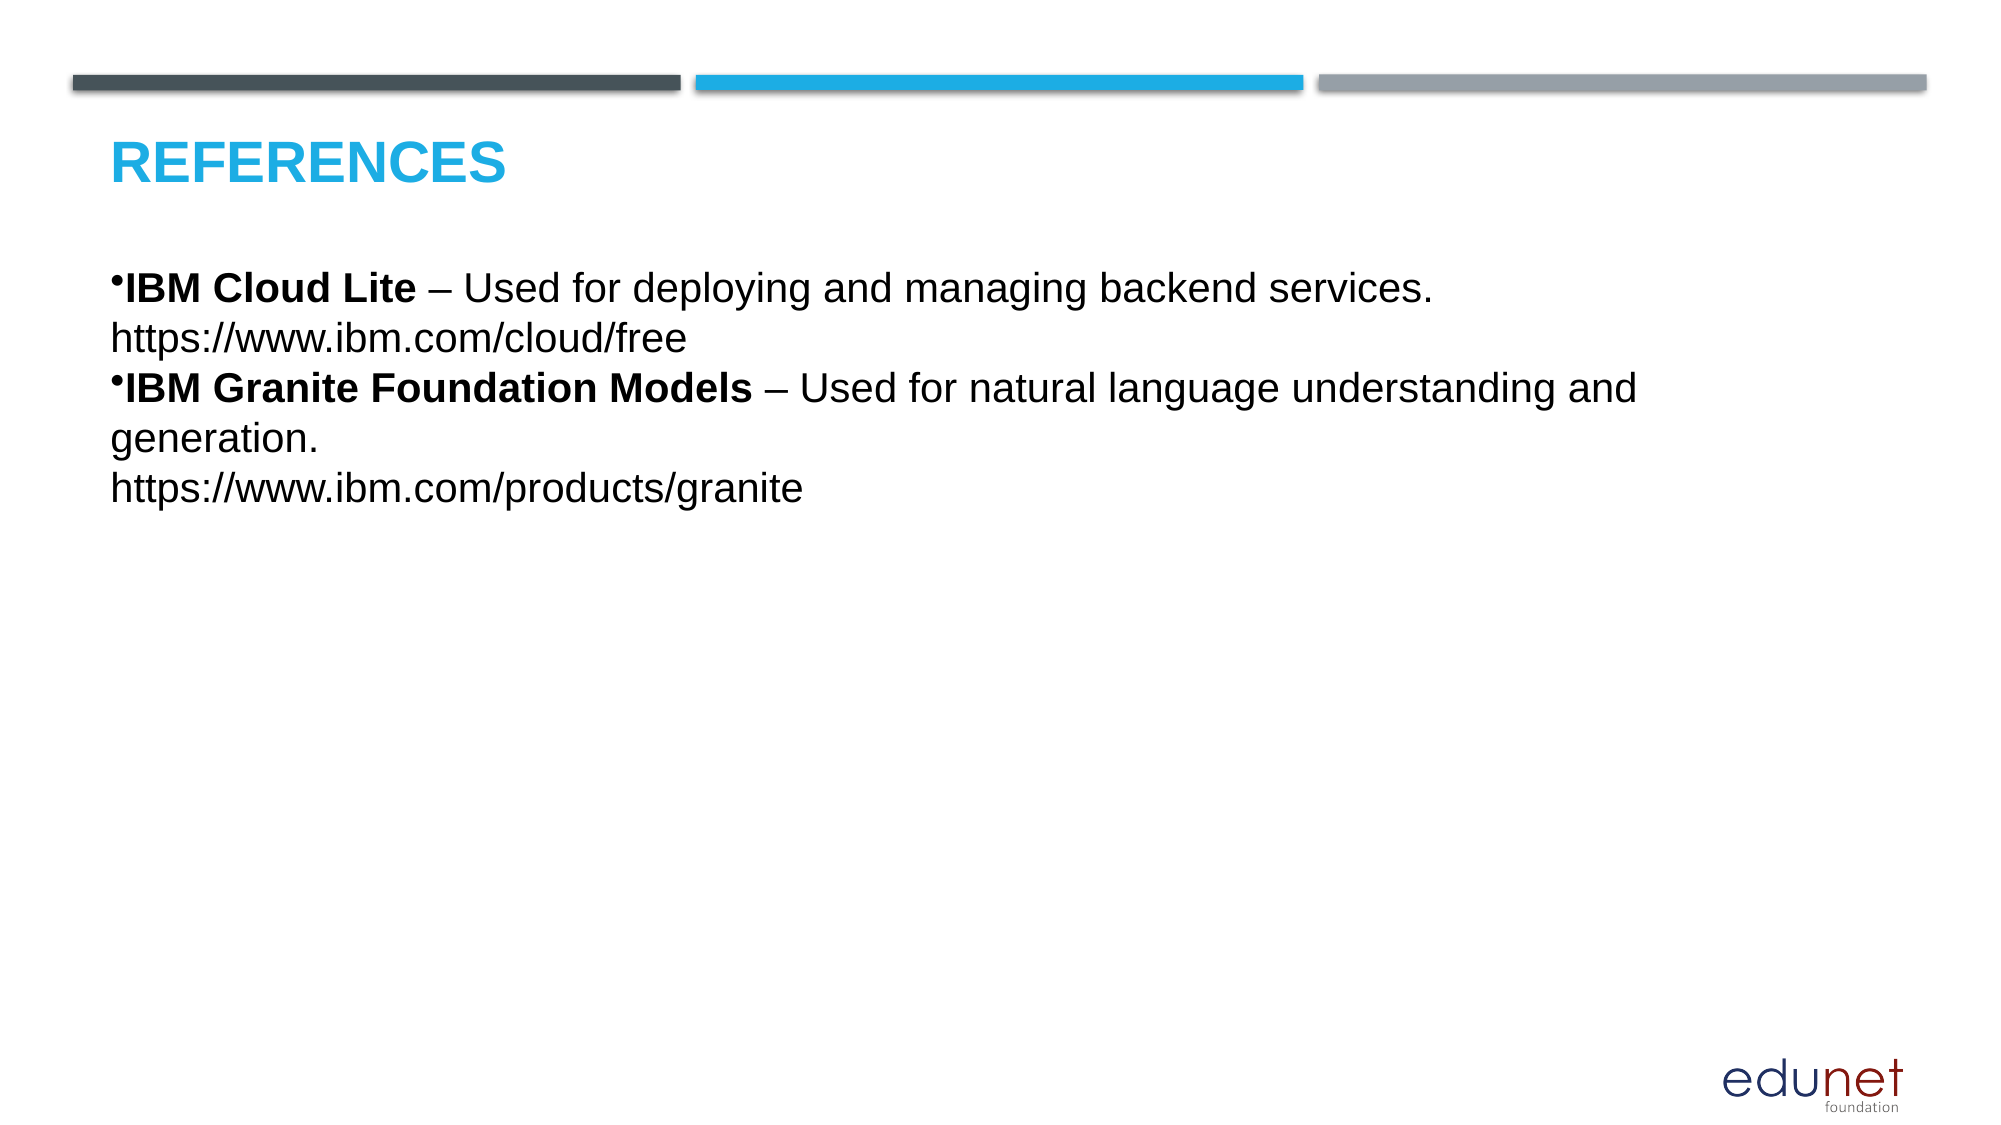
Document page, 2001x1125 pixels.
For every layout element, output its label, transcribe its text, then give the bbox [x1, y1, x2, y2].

title References [95, 115, 1905, 203]
list IBM Cloud Lite – Used for deploying and managing backend services. https://www.ibm.com/cloud/free IBM Granite Foundation Models – Used for natural language understanding and generation. https://www.ibm.com/products/granite [95, 227, 1734, 544]
picture [1719, 1056, 1905, 1116]
